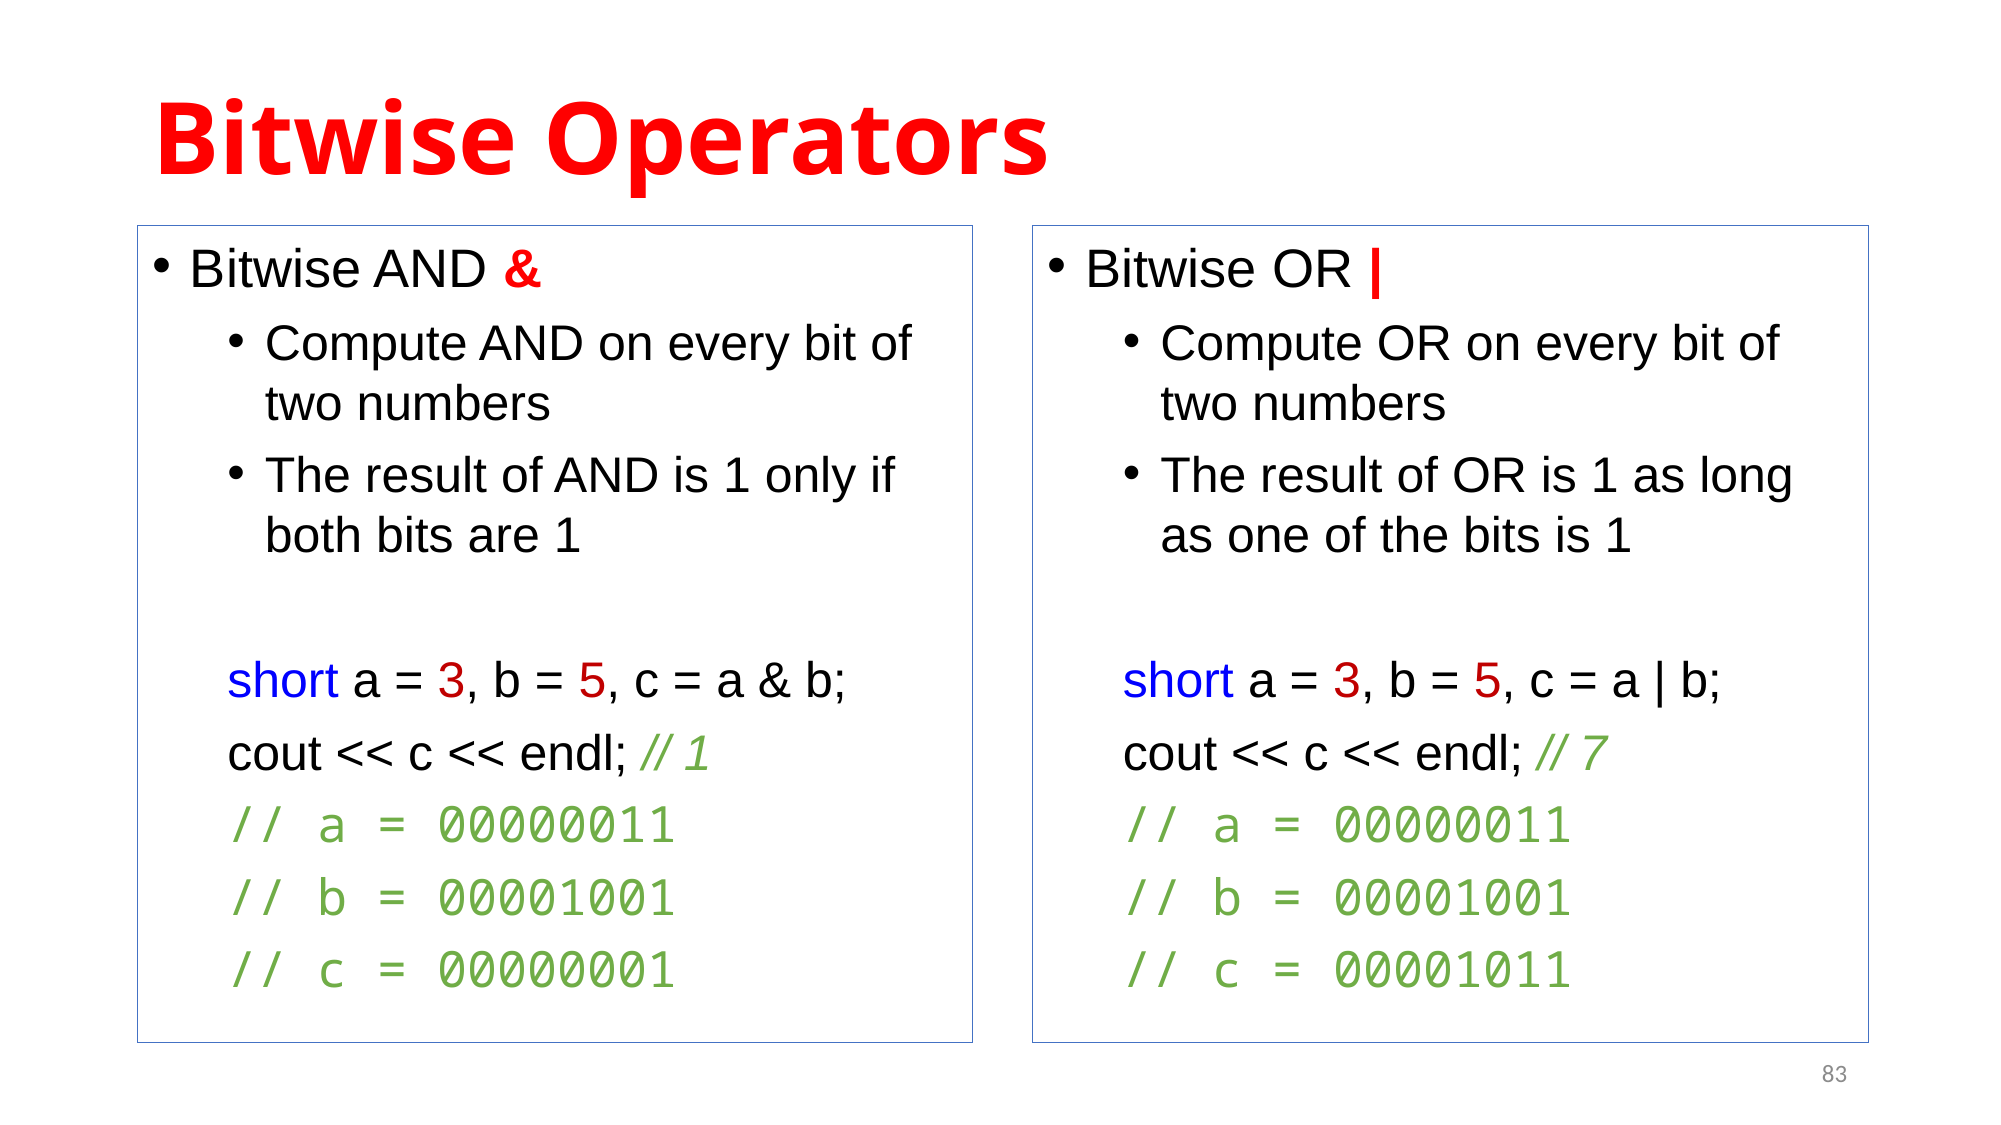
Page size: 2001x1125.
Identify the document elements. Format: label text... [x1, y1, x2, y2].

title Bitwise Operators [137, 59, 1863, 226]
list Bitwise AND & Compute AND on every bit of two numbers The result of AND is 1 only if both bits are 1 short a = 3, b = 5, c = a & b; cout << c << endl; // 1 // a = 00000011 // b = 00001001 // c = 00000001 [137, 225, 973, 1043]
text_box Bitwise OR | Compute OR on every bit of two numbers The result of OR is 1 as long as one of the bits is 1 short a = 3, b = 5, c = a | b; cout << c << endl; // 7 // a = 00000011 // b = 00001001 // c = 00001011 [1032, 225, 1869, 1043]
slide_number 83 [1412, 1043, 1863, 1103]
